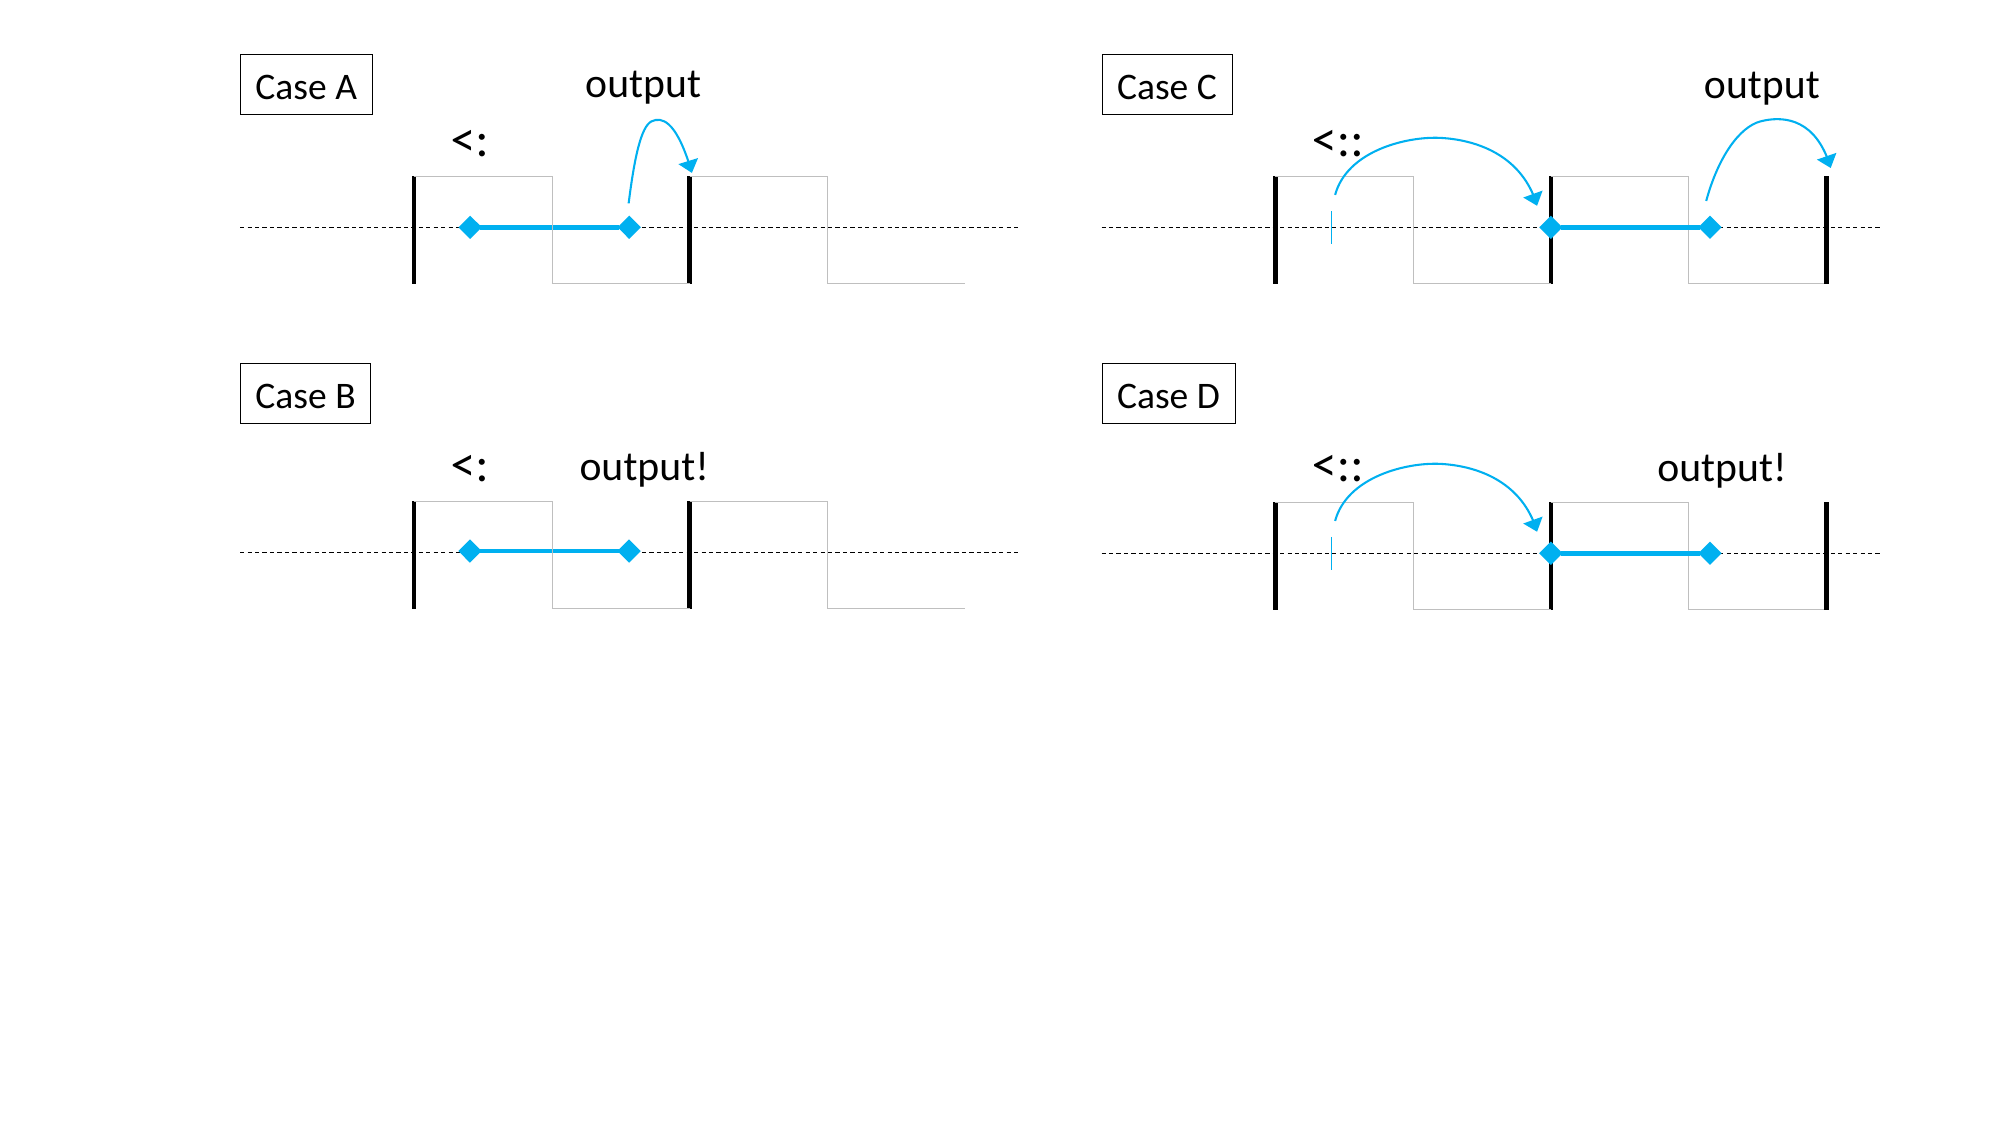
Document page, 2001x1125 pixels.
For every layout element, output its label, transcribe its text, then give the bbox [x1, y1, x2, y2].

text_box output [1689, 49, 1835, 115]
text_box [631, 118, 699, 176]
text_box Case D [1102, 363, 1236, 424]
text_box [1342, 462, 1524, 502]
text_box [1550, 502, 1826, 610]
text_box Case C [1102, 54, 1233, 115]
text_box Case A [240, 54, 373, 115]
text_box [1342, 136, 1524, 176]
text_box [414, 176, 689, 284]
text_box Case B [240, 363, 371, 424]
text_box output [570, 48, 717, 114]
text_box <: [435, 423, 505, 499]
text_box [689, 176, 965, 284]
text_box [1550, 176, 1826, 284]
text_box output! [1642, 432, 1802, 497]
text_box <:: [1297, 98, 1379, 174]
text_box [414, 501, 689, 609]
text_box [1275, 176, 1550, 284]
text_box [1275, 502, 1550, 610]
text_box [1713, 118, 1837, 176]
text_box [689, 501, 965, 609]
text_box <: [435, 98, 505, 174]
text_box output! [564, 431, 725, 496]
text_box <:: [1297, 424, 1379, 500]
